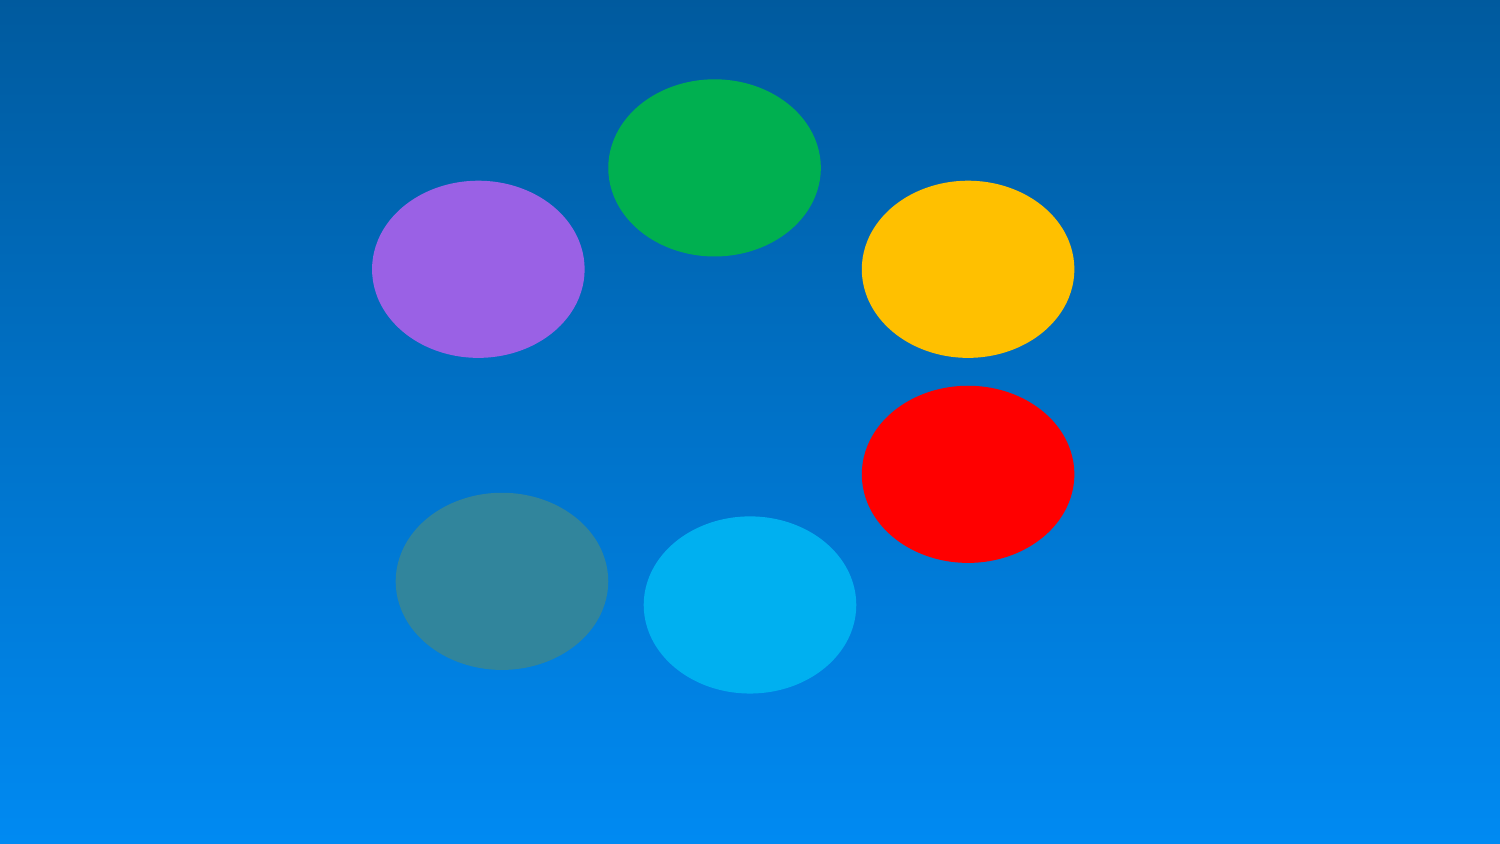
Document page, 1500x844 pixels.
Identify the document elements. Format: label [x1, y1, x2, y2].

text_box [0, 0, 1500, 844]
text_box [859, 178, 1077, 360]
text_box [369, 178, 587, 360]
text_box [859, 383, 1077, 566]
text_box [641, 514, 859, 696]
text_box [393, 490, 611, 673]
text_box [606, 77, 823, 259]
